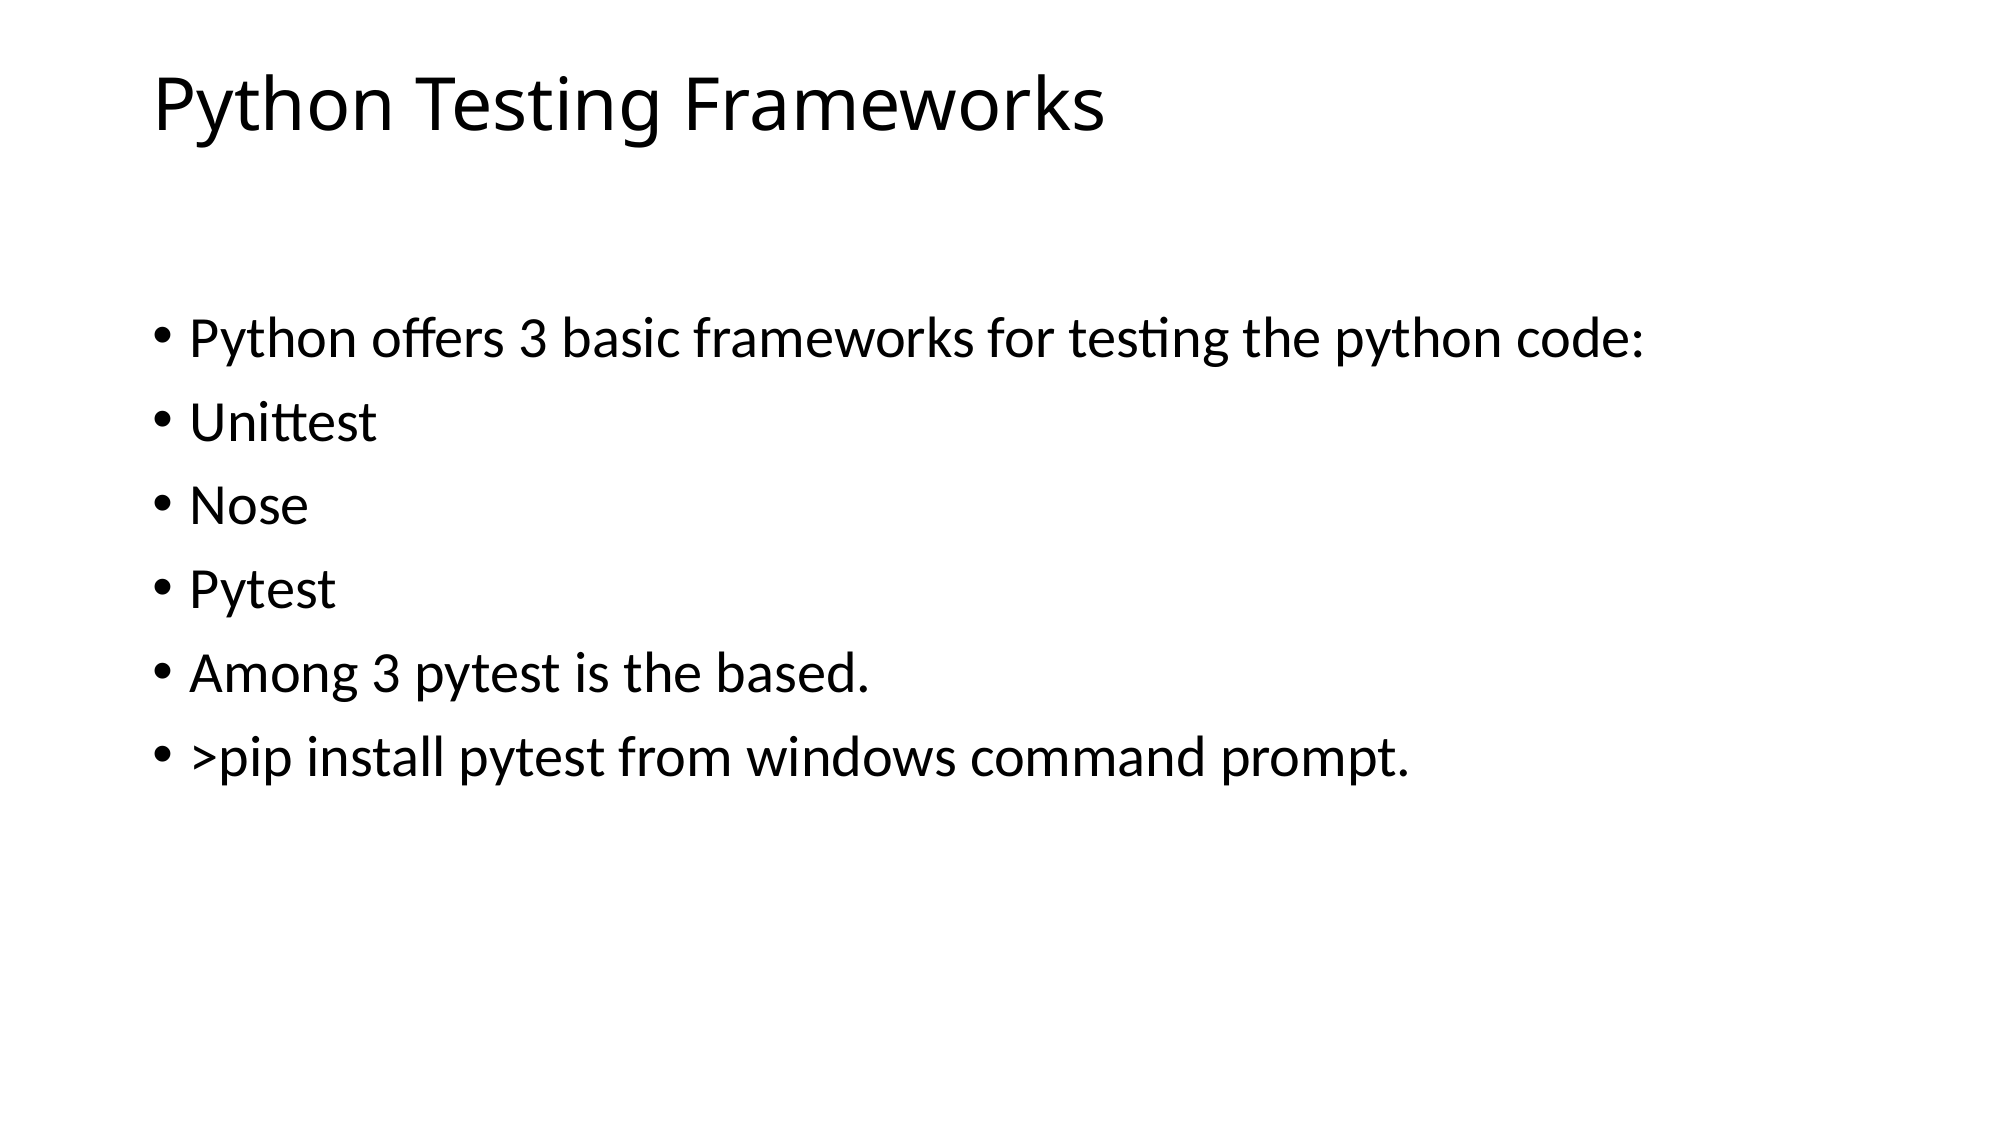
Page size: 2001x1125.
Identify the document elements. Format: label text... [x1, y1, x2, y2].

list Python offers 3 basic frameworks for testing the python code: Unittest Nose Pytest Among 3 pytest is the based. >pip install pytest from windows command prompt. [137, 299, 1863, 1014]
title Python Testing Frameworks [137, 59, 1863, 155]
